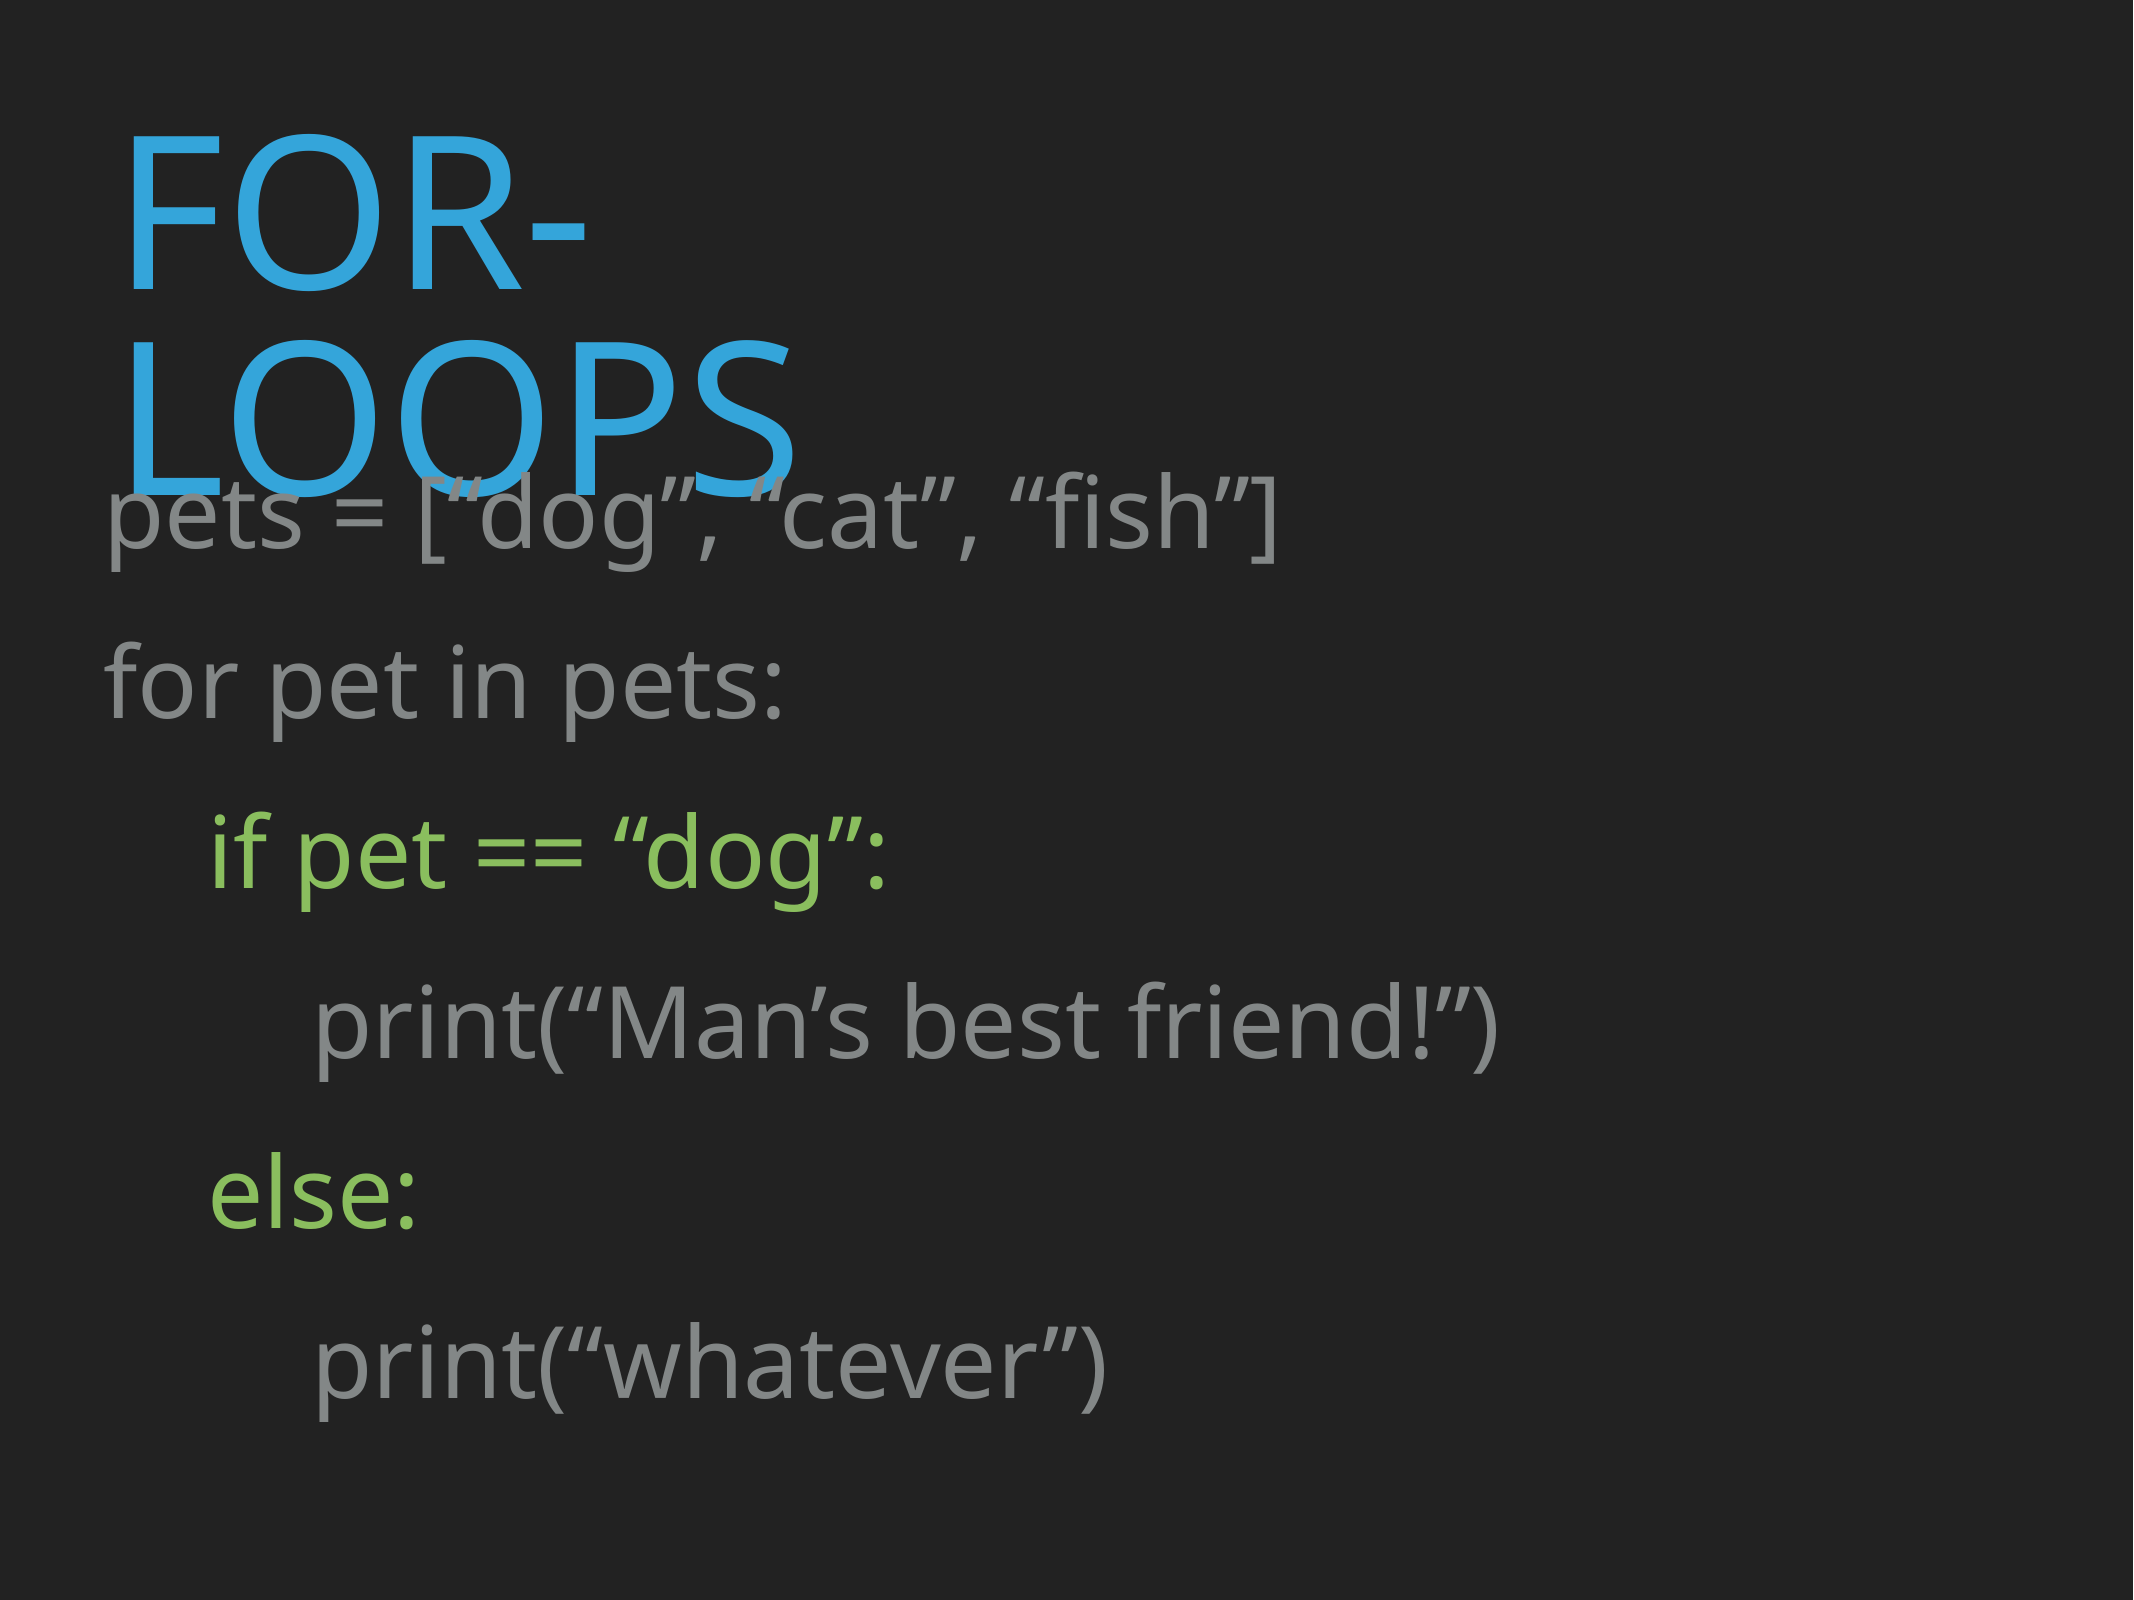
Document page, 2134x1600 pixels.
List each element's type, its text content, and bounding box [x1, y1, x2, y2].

text_box pets = [“dog”, “cat”, “fish”] for pet in pets: if pet == “dog”: print(“Man’s best friend!”) else: print(“whatever”) [95, 440, 2083, 1427]
title For-loops [105, 116, 1095, 351]
